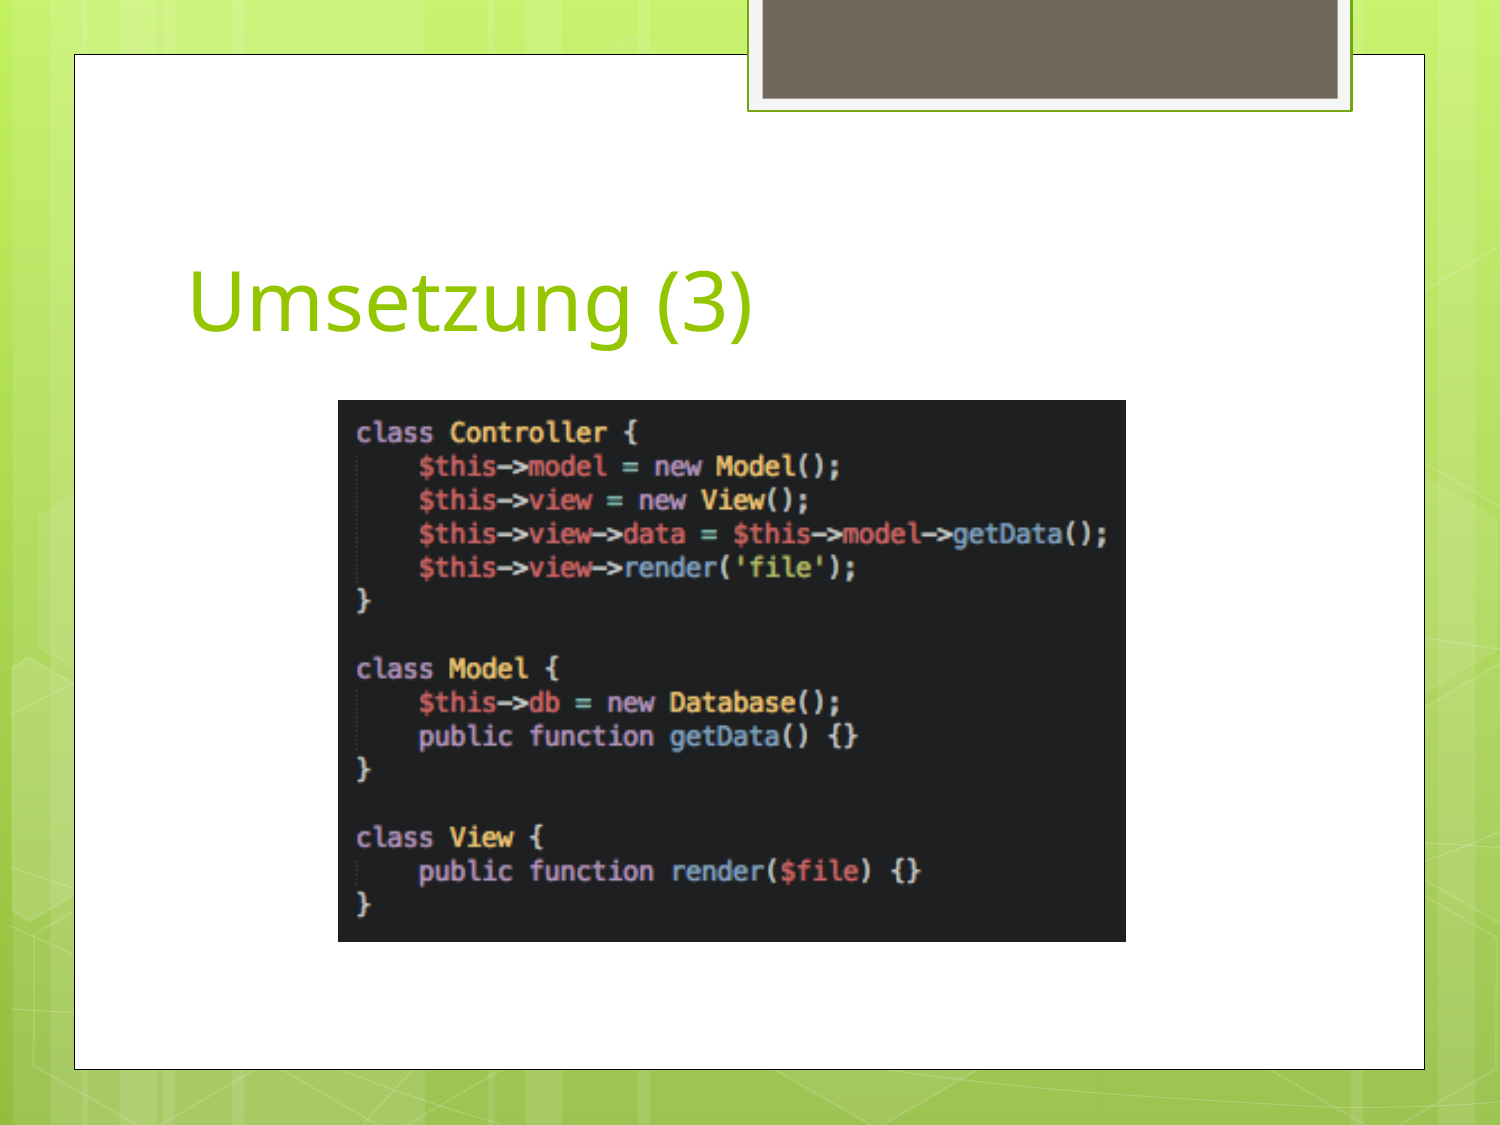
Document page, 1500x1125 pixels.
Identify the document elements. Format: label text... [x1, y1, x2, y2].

title Umsetzung (3) [171, 168, 1324, 357]
picture [338, 400, 1127, 942]
